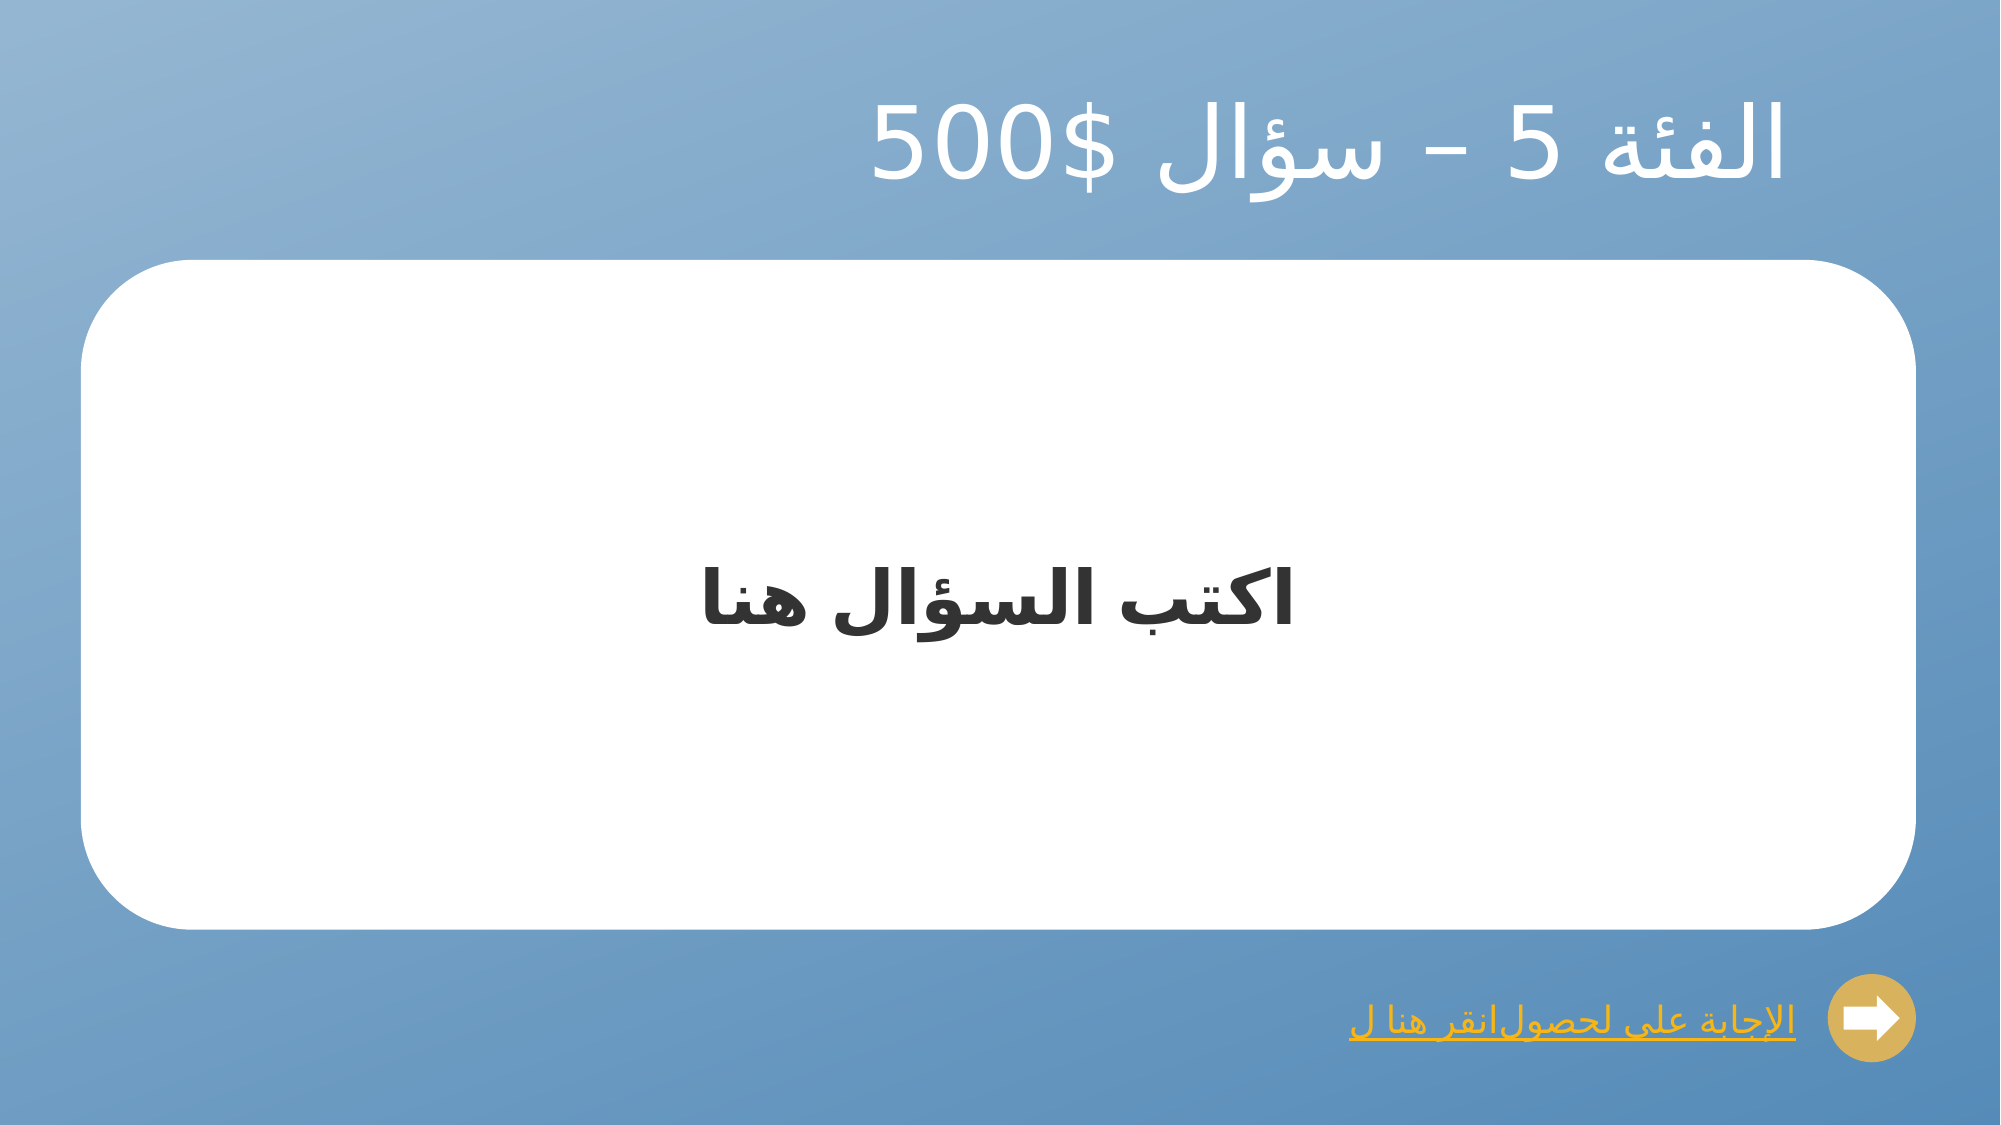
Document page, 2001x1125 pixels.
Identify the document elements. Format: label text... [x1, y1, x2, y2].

title الفئة 5 – سؤال $500 [80, 37, 1806, 255]
text_box اكتب السؤال هنا [79, 258, 1917, 931]
text_box انقر هنا للحصول على الإجابة [1230, 988, 1812, 1052]
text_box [1827, 973, 1916, 1063]
